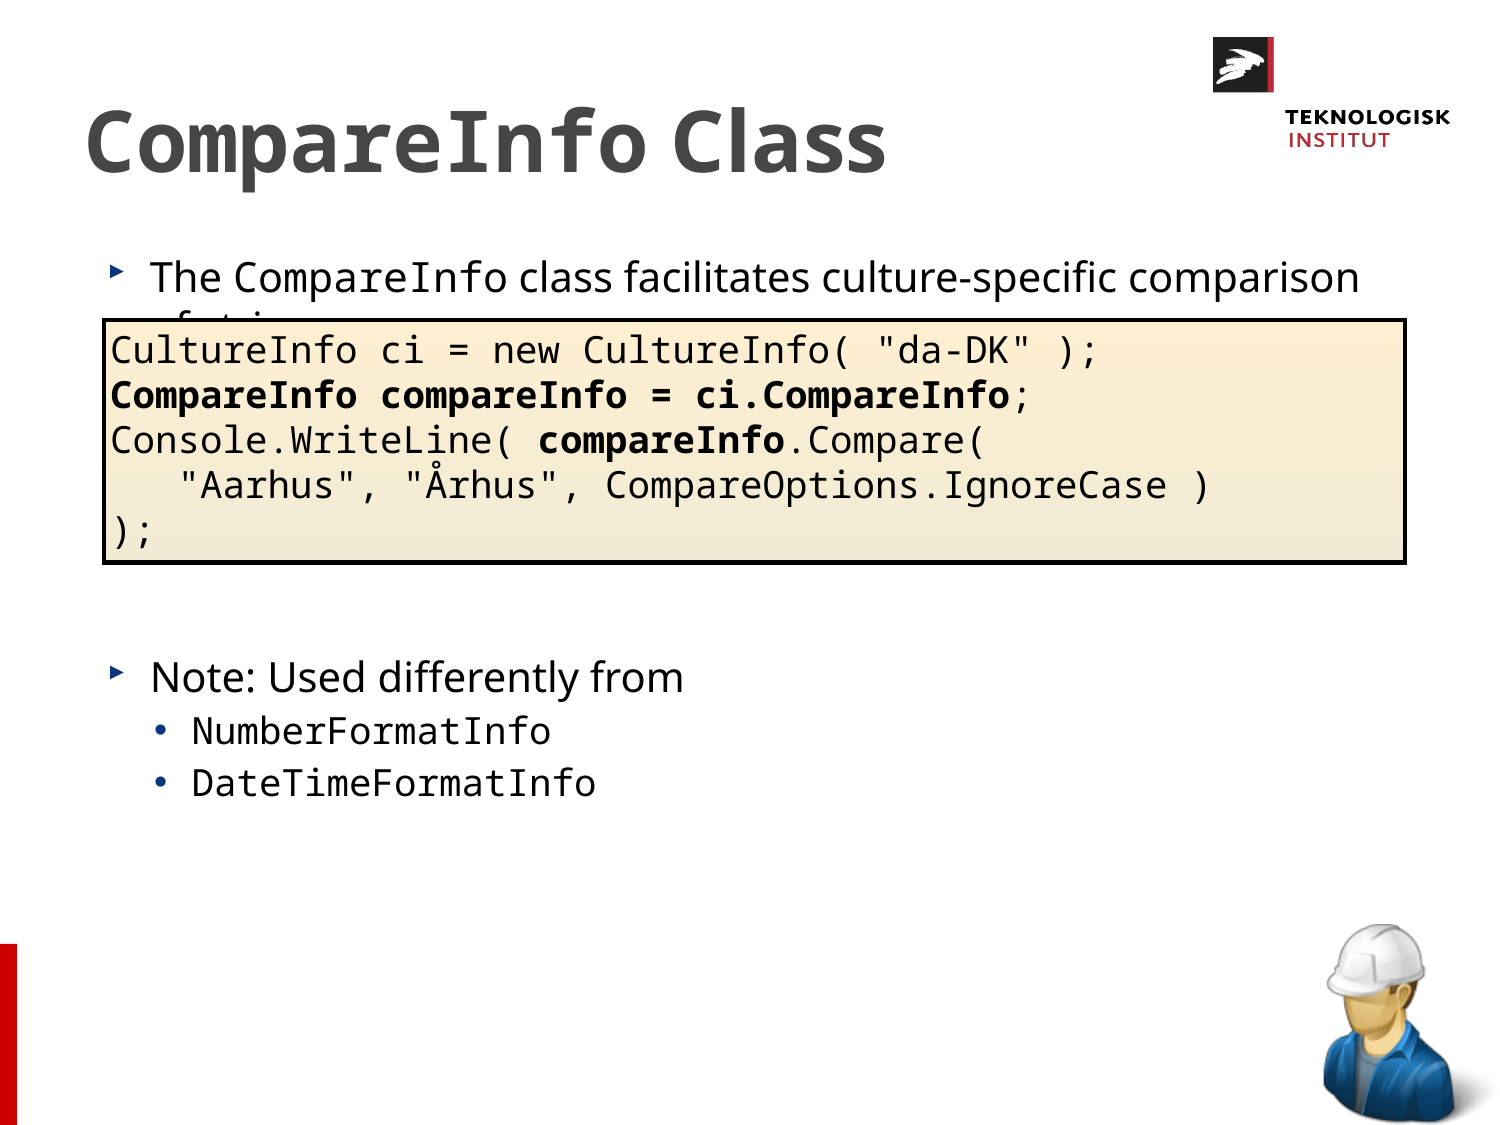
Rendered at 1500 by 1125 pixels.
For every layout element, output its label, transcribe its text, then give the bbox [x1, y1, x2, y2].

picture [1213, 37, 1450, 147]
picture [1299, 924, 1500, 1125]
list The CompareInfo class facilitates culture-specific comparison of strings Note: Used differently from NumberFormatInfo DateTimeFormatInfo [75, 243, 1424, 986]
title CompareInfo Class [70, 45, 1425, 233]
text_box CultureInfo ci = new CultureInfo( "da-DK" ); CompareInfo compareInfo = ci.CompareInfo; Console.WriteLine( compareInfo.Compare( "Aarhus", "Århus", CompareOptions.IgnoreCase ) ); [103, 320, 1405, 563]
